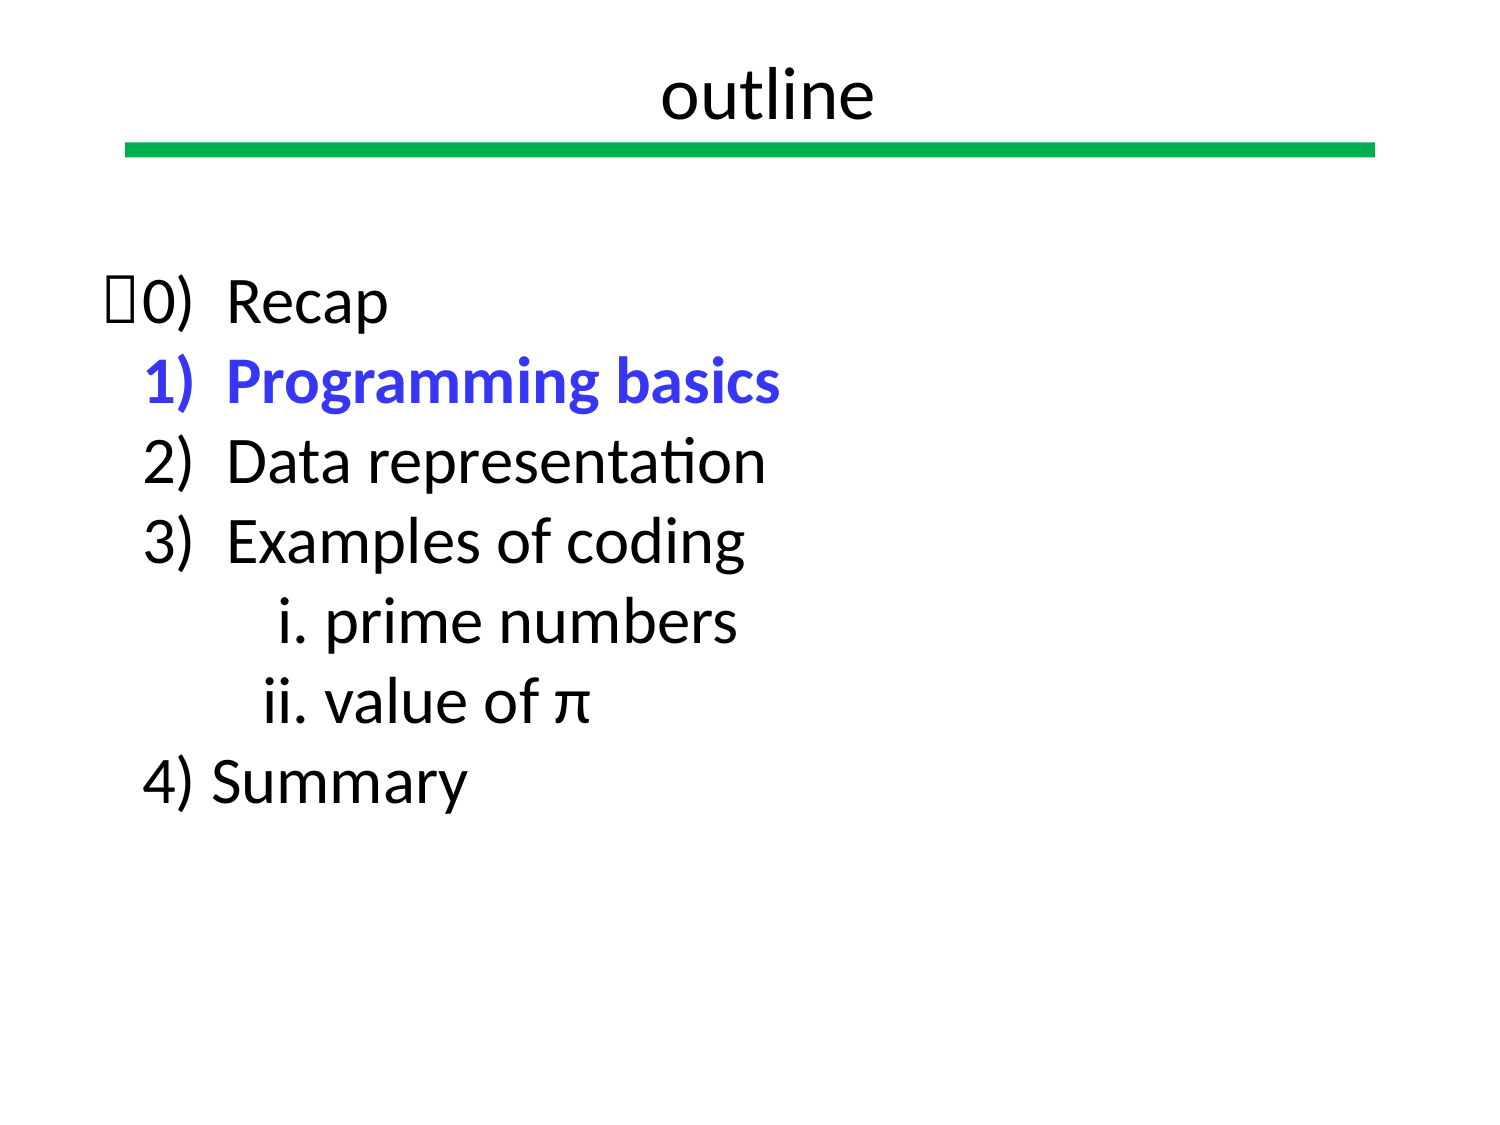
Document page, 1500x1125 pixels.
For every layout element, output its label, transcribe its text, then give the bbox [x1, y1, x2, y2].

text_box outline [645, 37, 891, 143]
text_box [123, 140, 1377, 159]
text_box  [85, 249, 156, 345]
text_box 0) Recap Programming basics Data representation Examples of coding i. prime numbers ii. value of π 4) Summary [127, 249, 798, 825]
